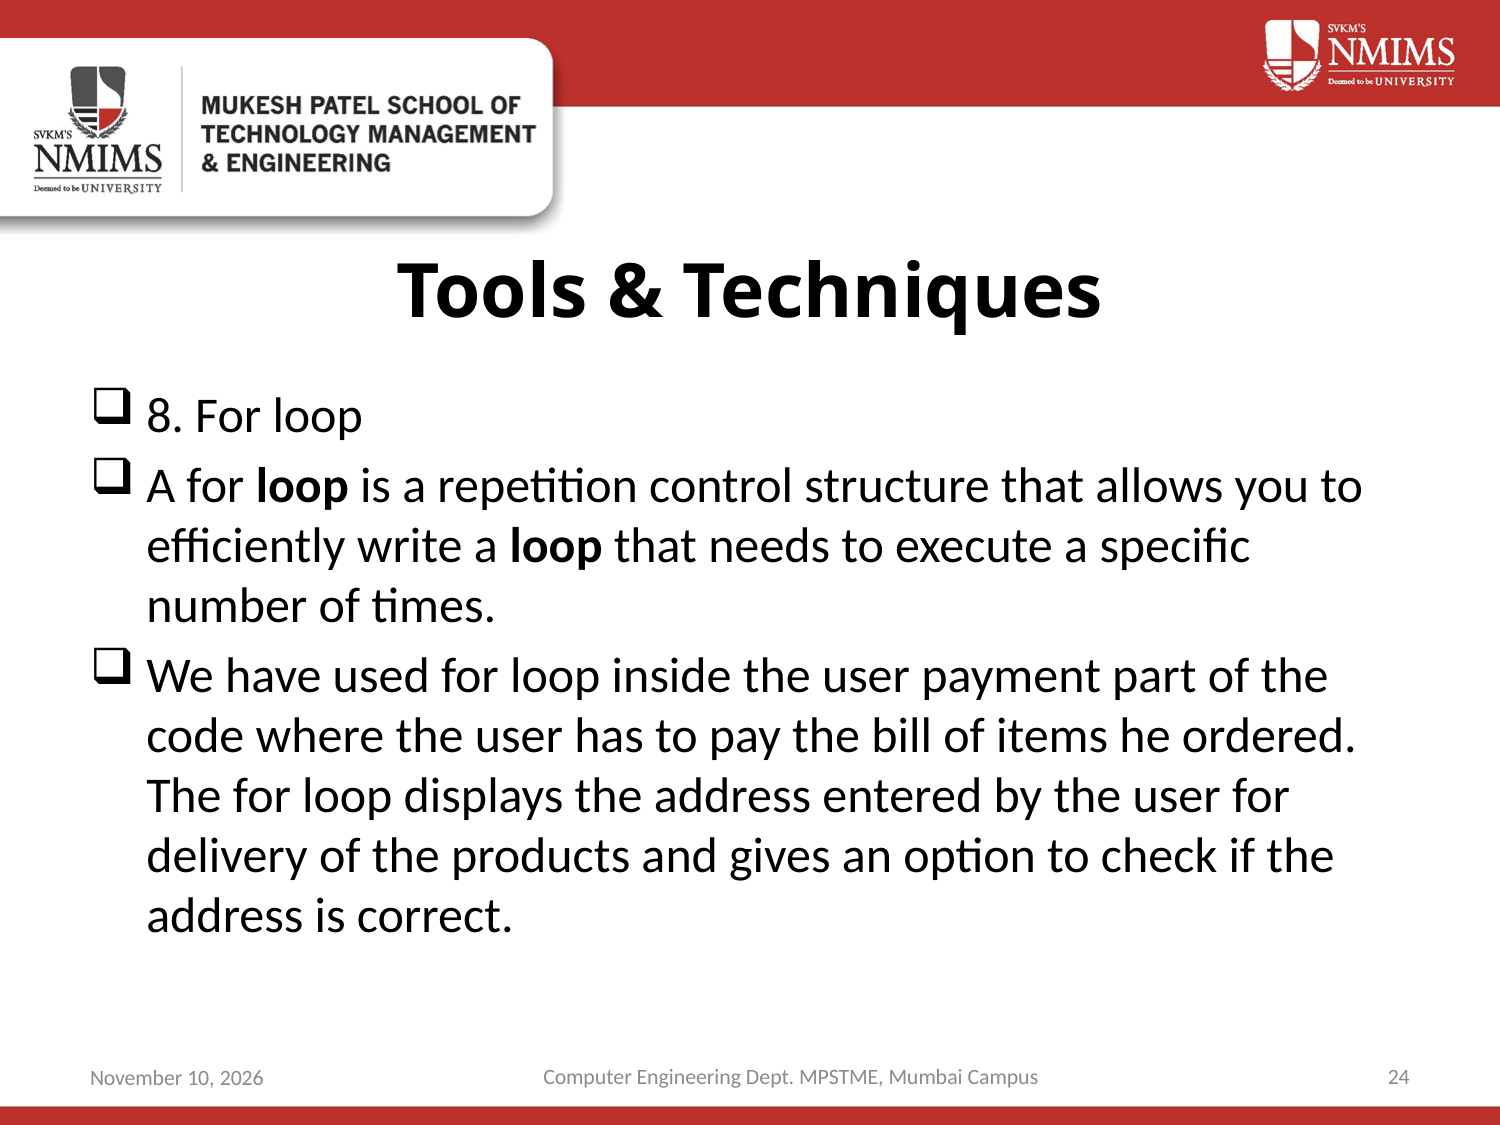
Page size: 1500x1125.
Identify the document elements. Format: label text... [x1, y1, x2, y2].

list 8. For loop A for loop is a repetition control structure that allows you to efficiently write a loop that needs to execute a specific number of times. We have used for loop inside the user payment part of the code where the user has to pay the bill of items he ordered. The for loop displays the address entered by the user for delivery of the products and gives an option to check if the address is correct. [75, 375, 1425, 1043]
picture [0, 0, 1500, 1125]
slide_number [75, 1046, 425, 1107]
footer Computer Engineering Dept. MPSTME, Mumbai Campus [512, 1045, 1074, 1106]
slide_number 24 [1074, 1045, 1425, 1106]
title Tools & Techniques [75, 212, 1425, 363]
